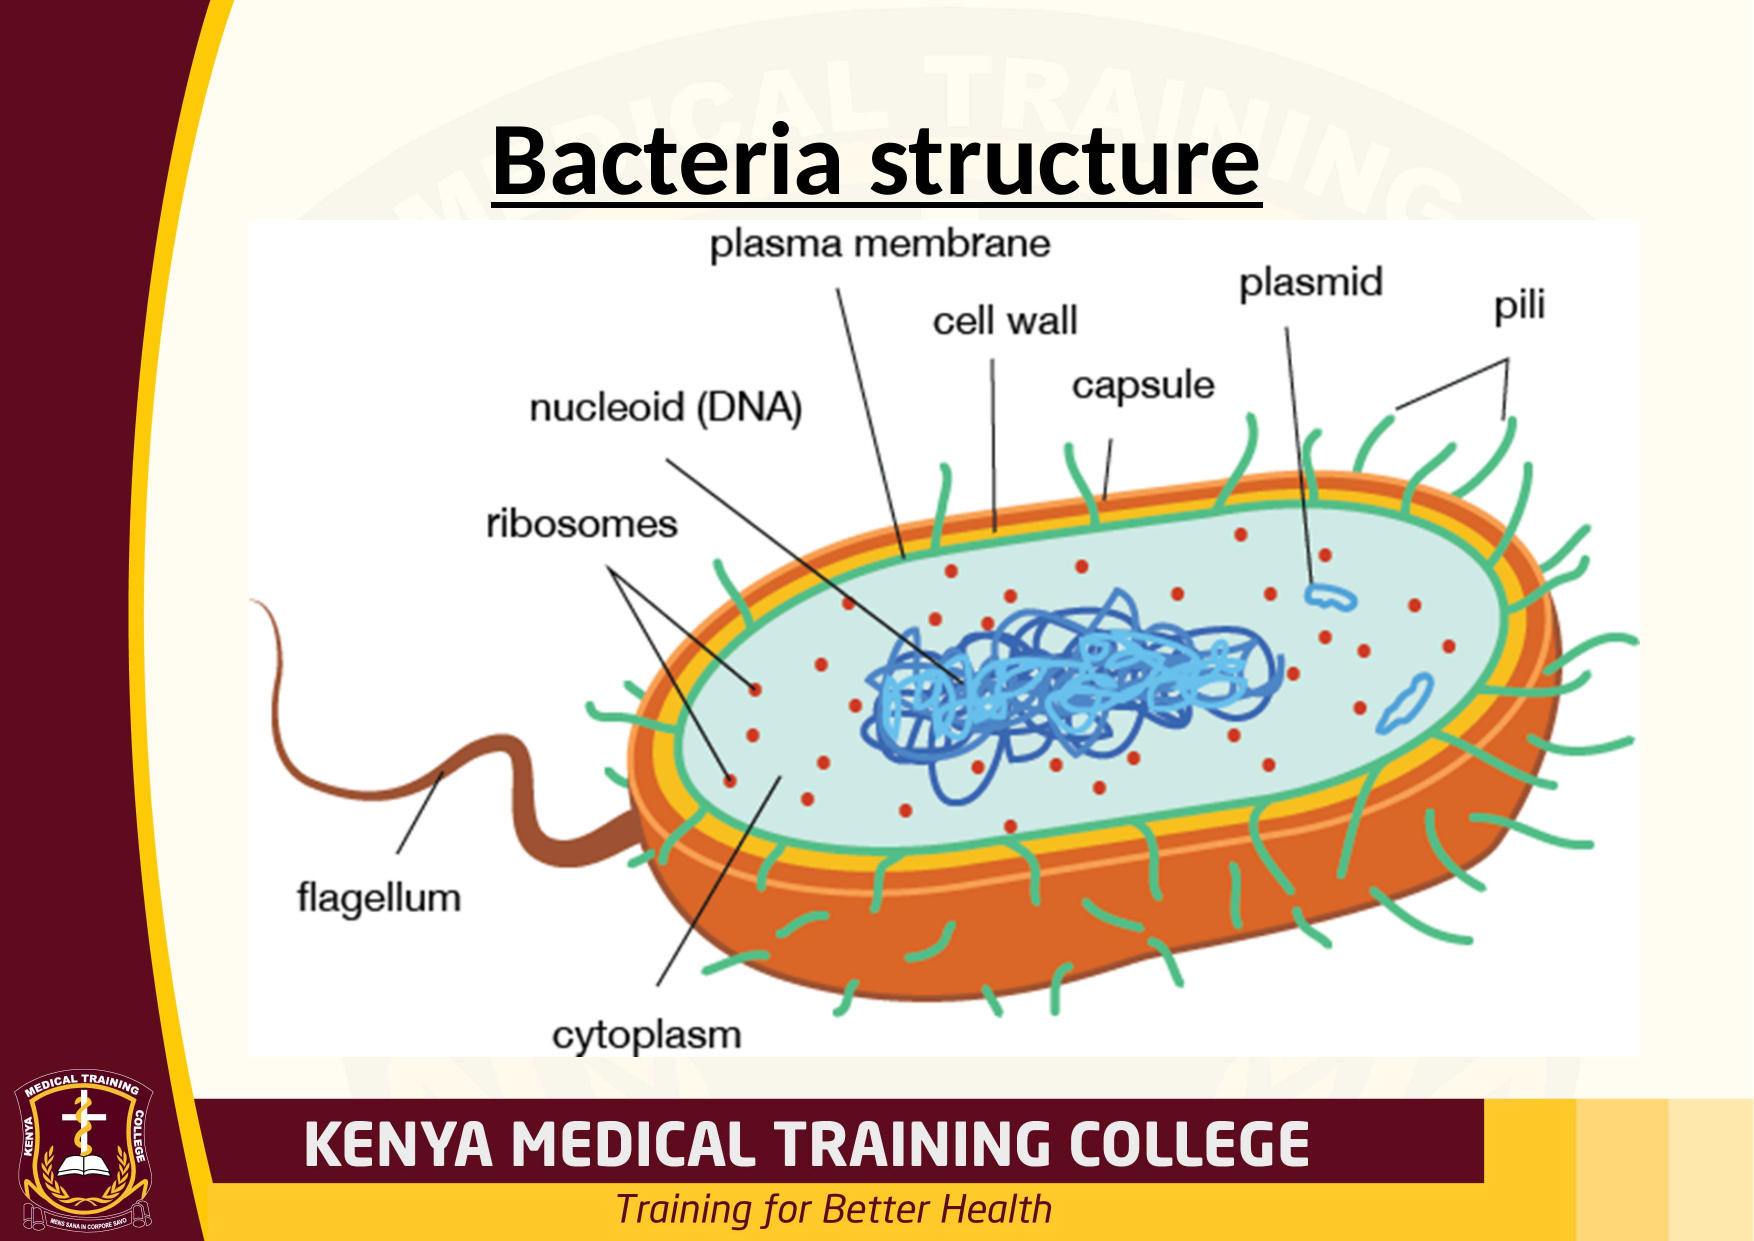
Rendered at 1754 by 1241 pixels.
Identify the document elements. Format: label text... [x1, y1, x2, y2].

title Bacteria structure [87, 49, 1666, 257]
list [248, 220, 1640, 1057]
picture [0, 0, 1754, 1241]
